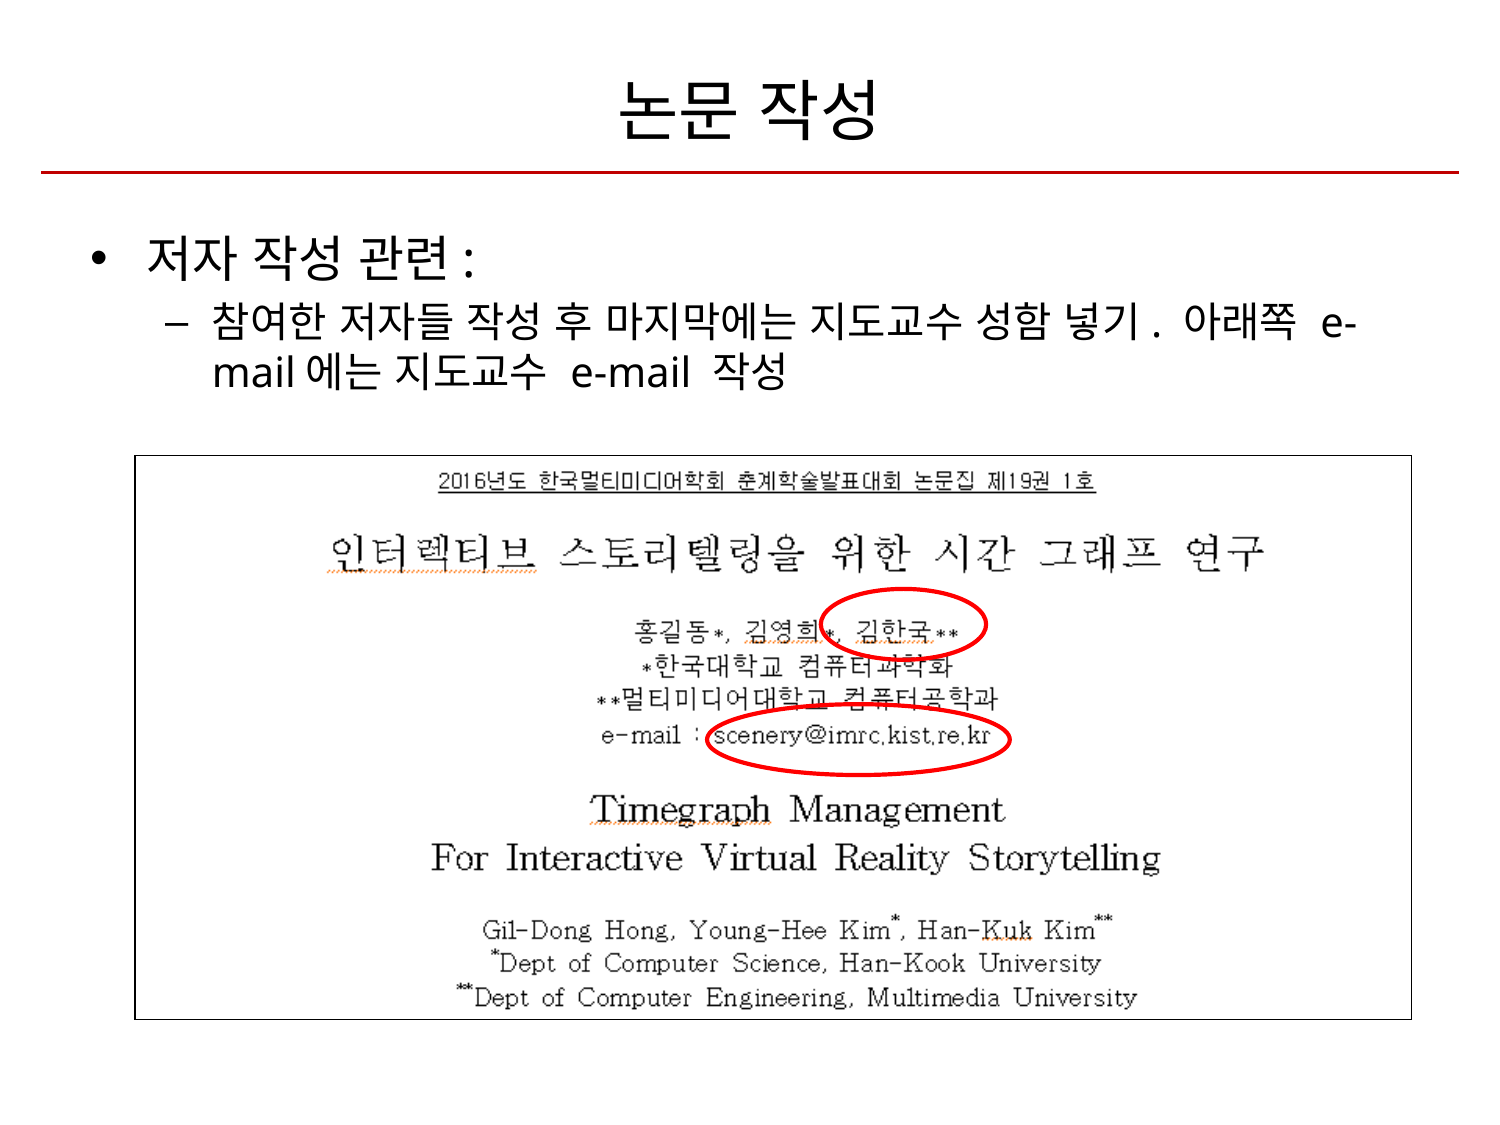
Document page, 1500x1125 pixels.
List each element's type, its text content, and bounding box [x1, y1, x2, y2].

list 저자 작성 관련: 참여한 저자들 작성 후 마지막에는 지도교수 성함 넣기. 아래쪽 e-mail에는 지도교수 e-mail 작성 [75, 219, 1425, 634]
picture [135, 455, 1411, 1019]
title 논문 작성 [75, 45, 1425, 171]
